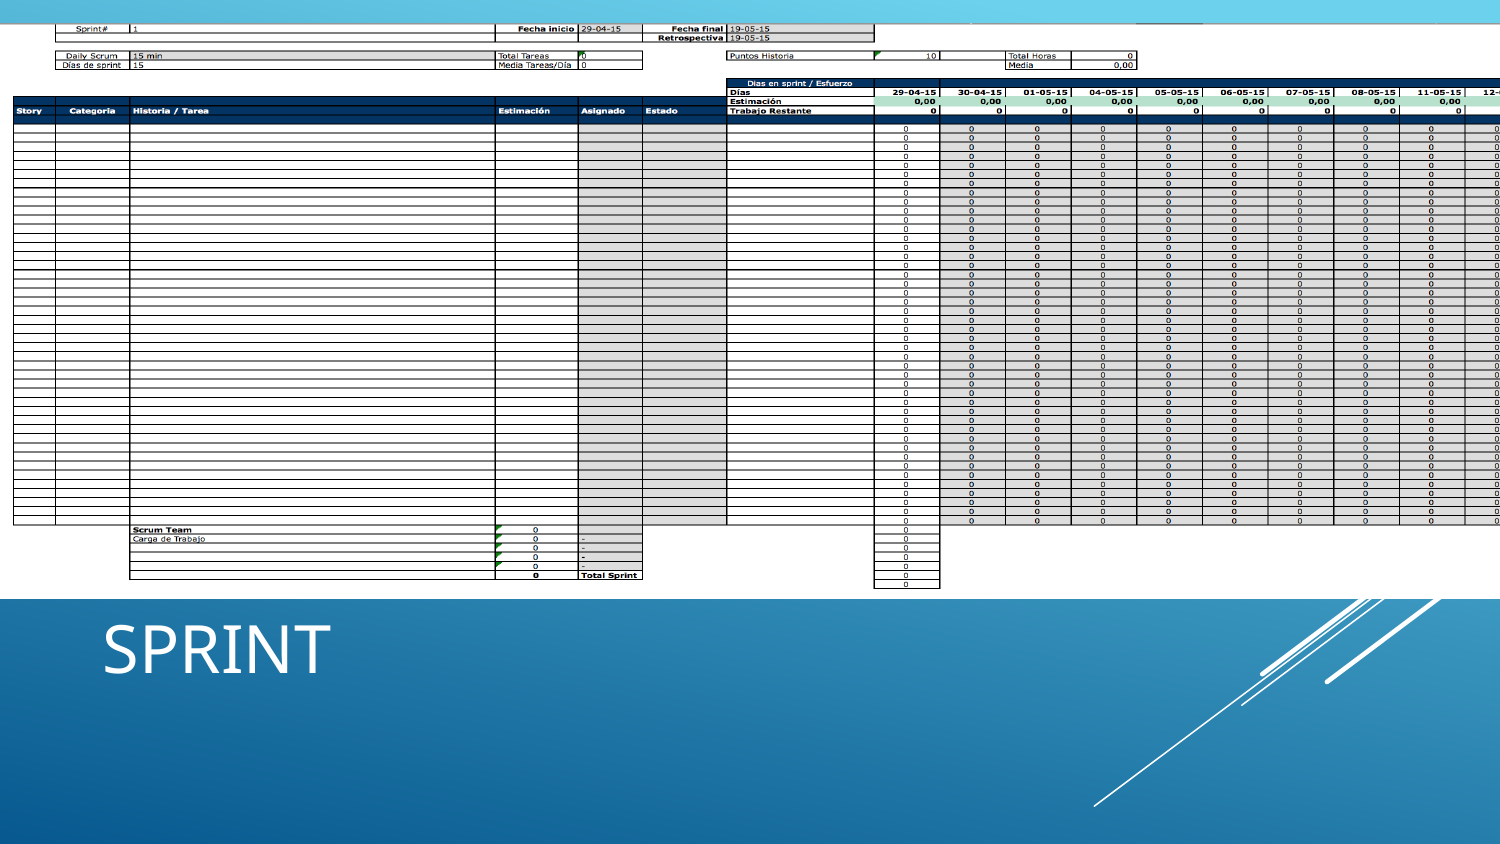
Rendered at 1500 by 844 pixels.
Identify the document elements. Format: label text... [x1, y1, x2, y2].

title Sprint [87, 600, 1163, 741]
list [0, 22, 1500, 600]
